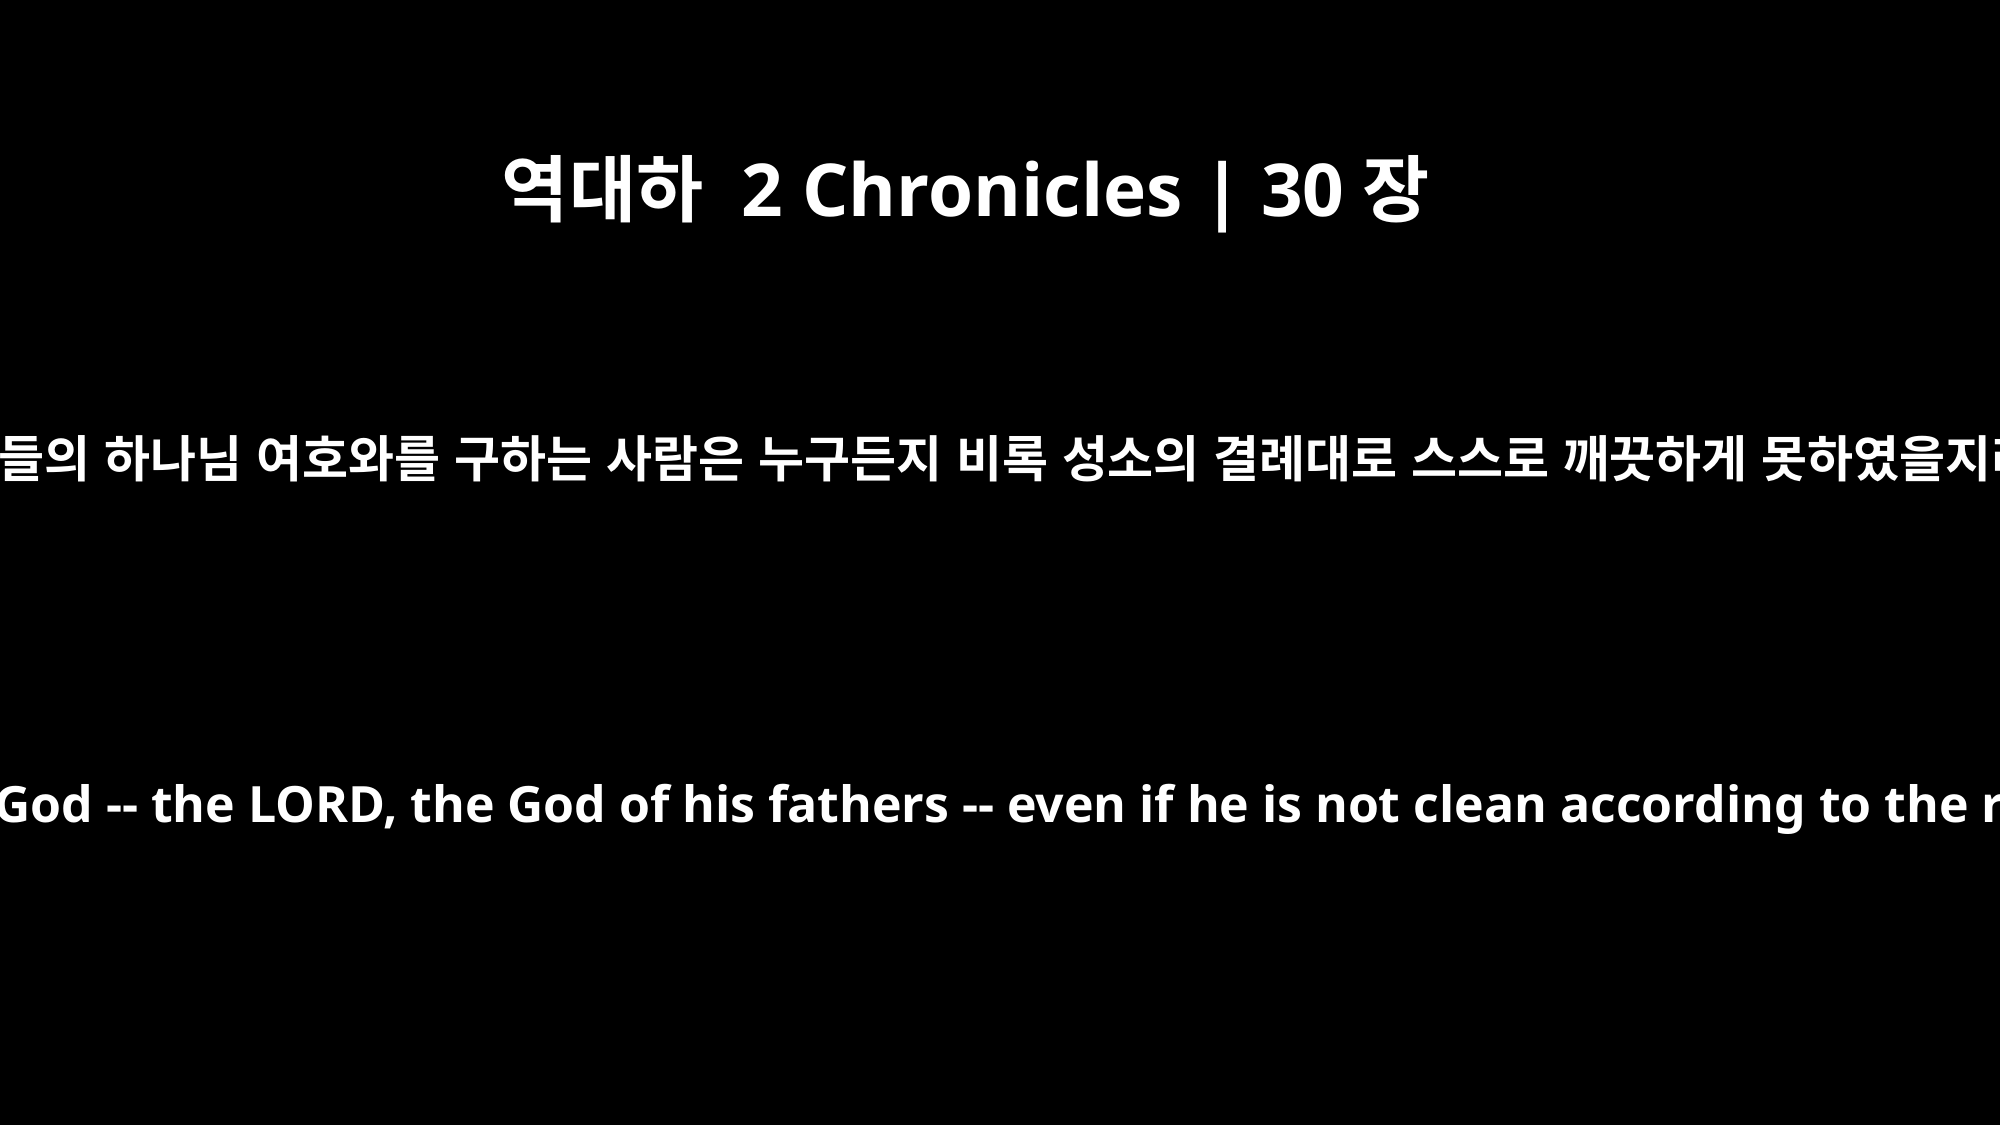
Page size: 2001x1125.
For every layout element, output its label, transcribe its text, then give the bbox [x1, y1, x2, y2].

text_box who sets his heart on seeking God -- the LORD, the God of his fathers -- even if he is not clean according to the rules of the sanctuary." [0, 764, 2000, 840]
text_box 역대하 2 Chronicles | 30장 [487, 136, 1445, 239]
text_box 19 결심하고 하나님 곧 그의 조상들의 하나님 여호와를 구하는 사람은 누구든지 비록 성소의 결례대로 스스로 깨끗하게 못하였을지라도 사하옵소서 하였더니 [0, 359, 2000, 495]
